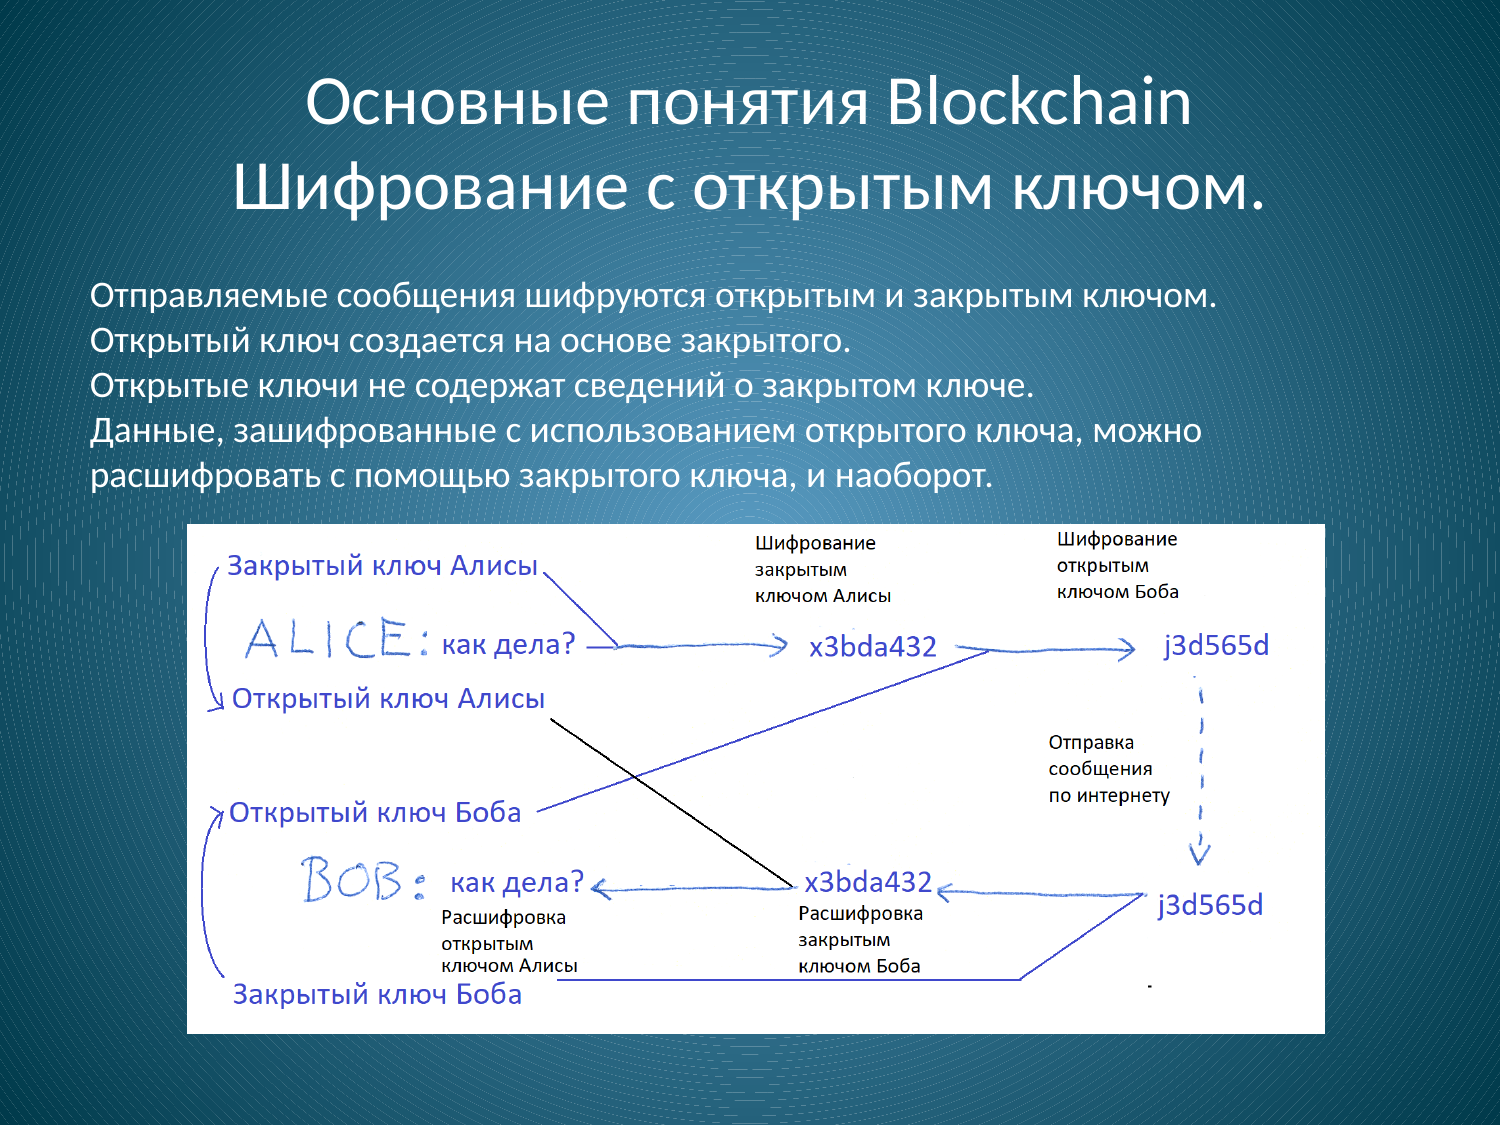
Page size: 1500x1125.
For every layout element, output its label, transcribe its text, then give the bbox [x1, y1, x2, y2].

picture [187, 524, 1326, 1034]
title Основные понятия Blockchain Шифрование с открытым ключом. [75, 45, 1425, 233]
text_box Отправляемые сообщения шифруются открытым и закрытым ключом. Открытый ключ создается на основе закрытого. Открытые ключи не содержат сведений о закрытом ключе. Данные, зашифрованные с использованием открытого ключа, можно расшифровать с помощью закрытого ключа, и наоборот. [75, 262, 1400, 503]
